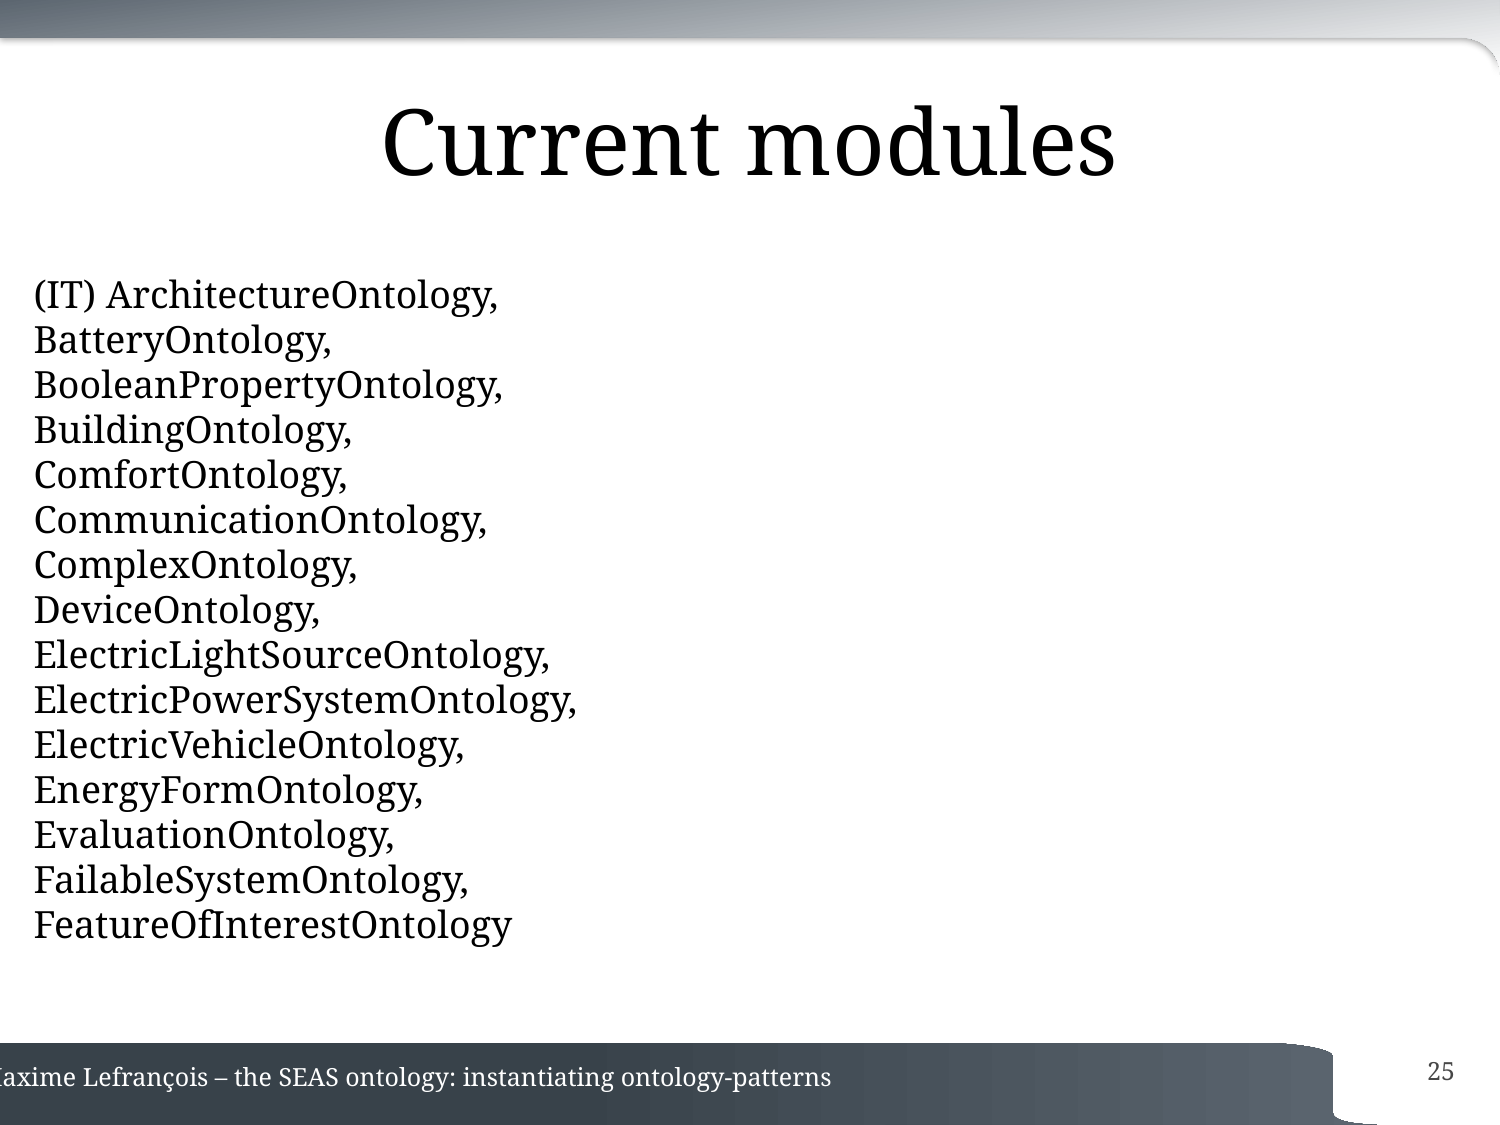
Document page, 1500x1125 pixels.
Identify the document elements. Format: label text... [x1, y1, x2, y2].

text_box (IT) ArchitectureOntology, BatteryOntology, BooleanPropertyOntology, BuildingOntology, ComfortOntology, CommunicationOntology, ComplexOntology, DeviceOntology, ElectricLightSourceOntology, ElectricPowerSystemOntology, ElectricVehicleOntology, EnergyFormOntology, EvaluationOntology, FailableSystemOntology, FeatureOfInterestOntology [18, 263, 1500, 953]
slide_number 25 [1351, 1042, 1470, 1103]
text_box Maxime Lefrançois – the SEAS ontology: instantiating ontology-patterns [0, 1054, 848, 1099]
title Current modules [75, 45, 1425, 233]
